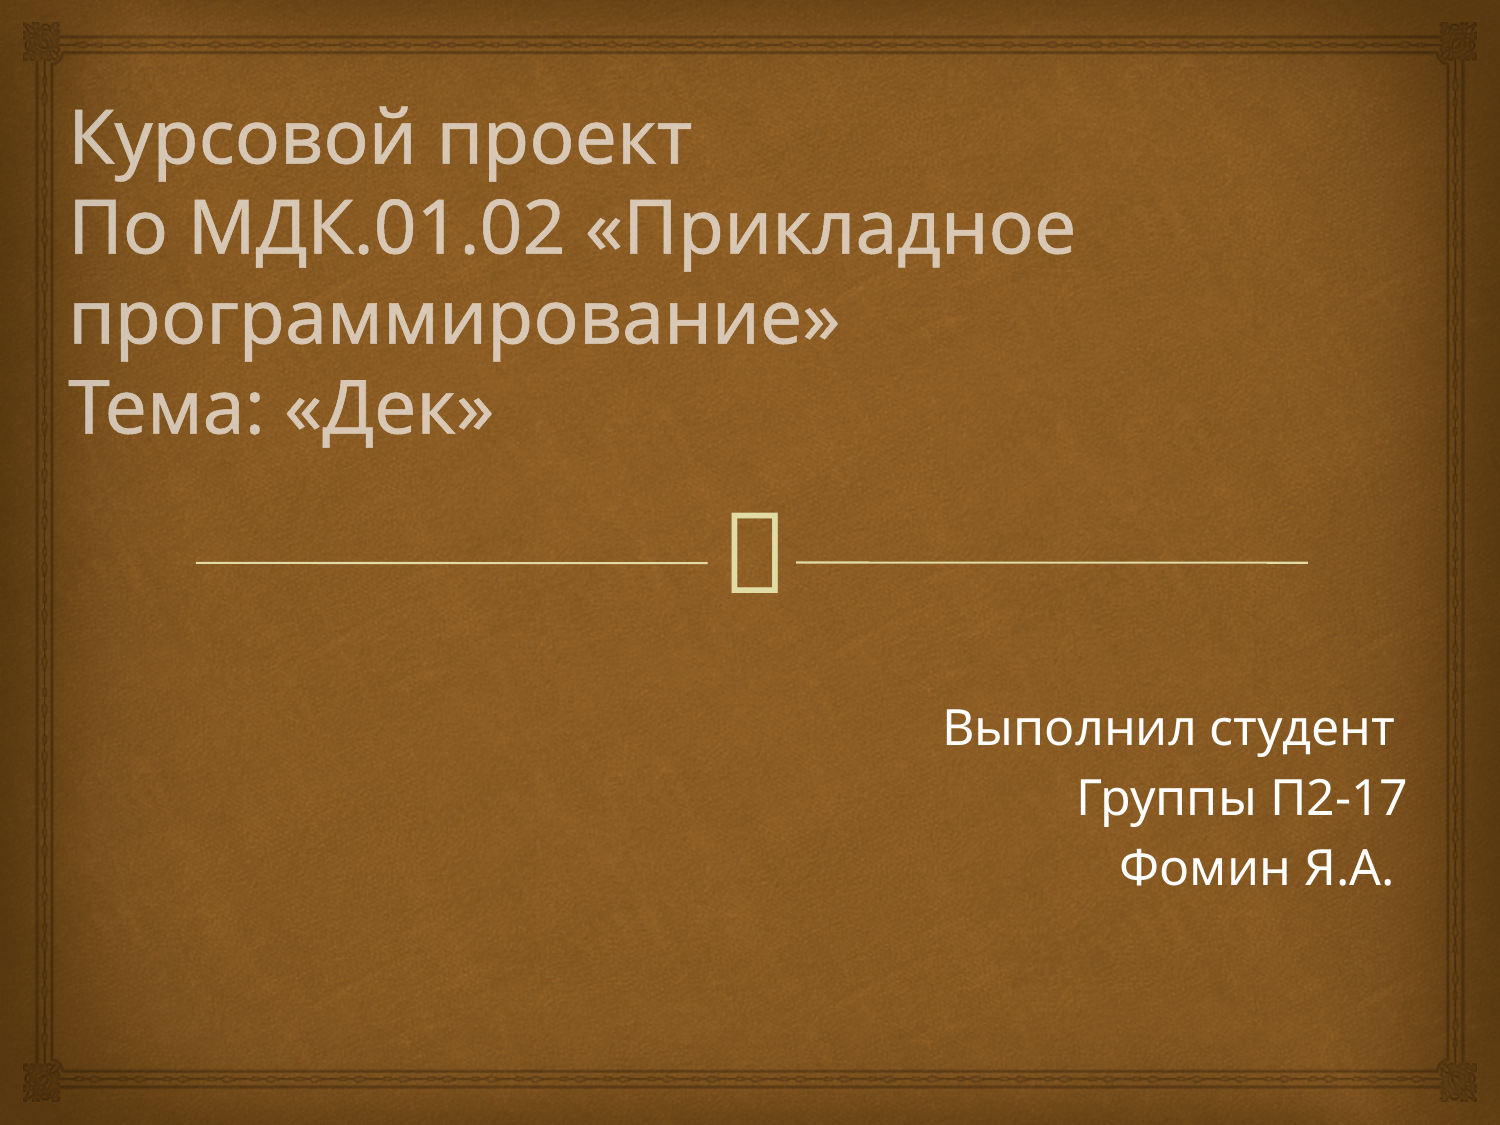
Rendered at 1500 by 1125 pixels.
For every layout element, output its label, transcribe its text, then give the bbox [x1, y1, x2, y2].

title Курсовой проект По МДК.01.02 «Прикладное программирование» Тема: «Дек» [53, 42, 1447, 457]
subtitle Выполнил студент Группы П2-17 Фомин Я.А. [225, 618, 1424, 1059]
picture [0, 0, 1500, 1125]
